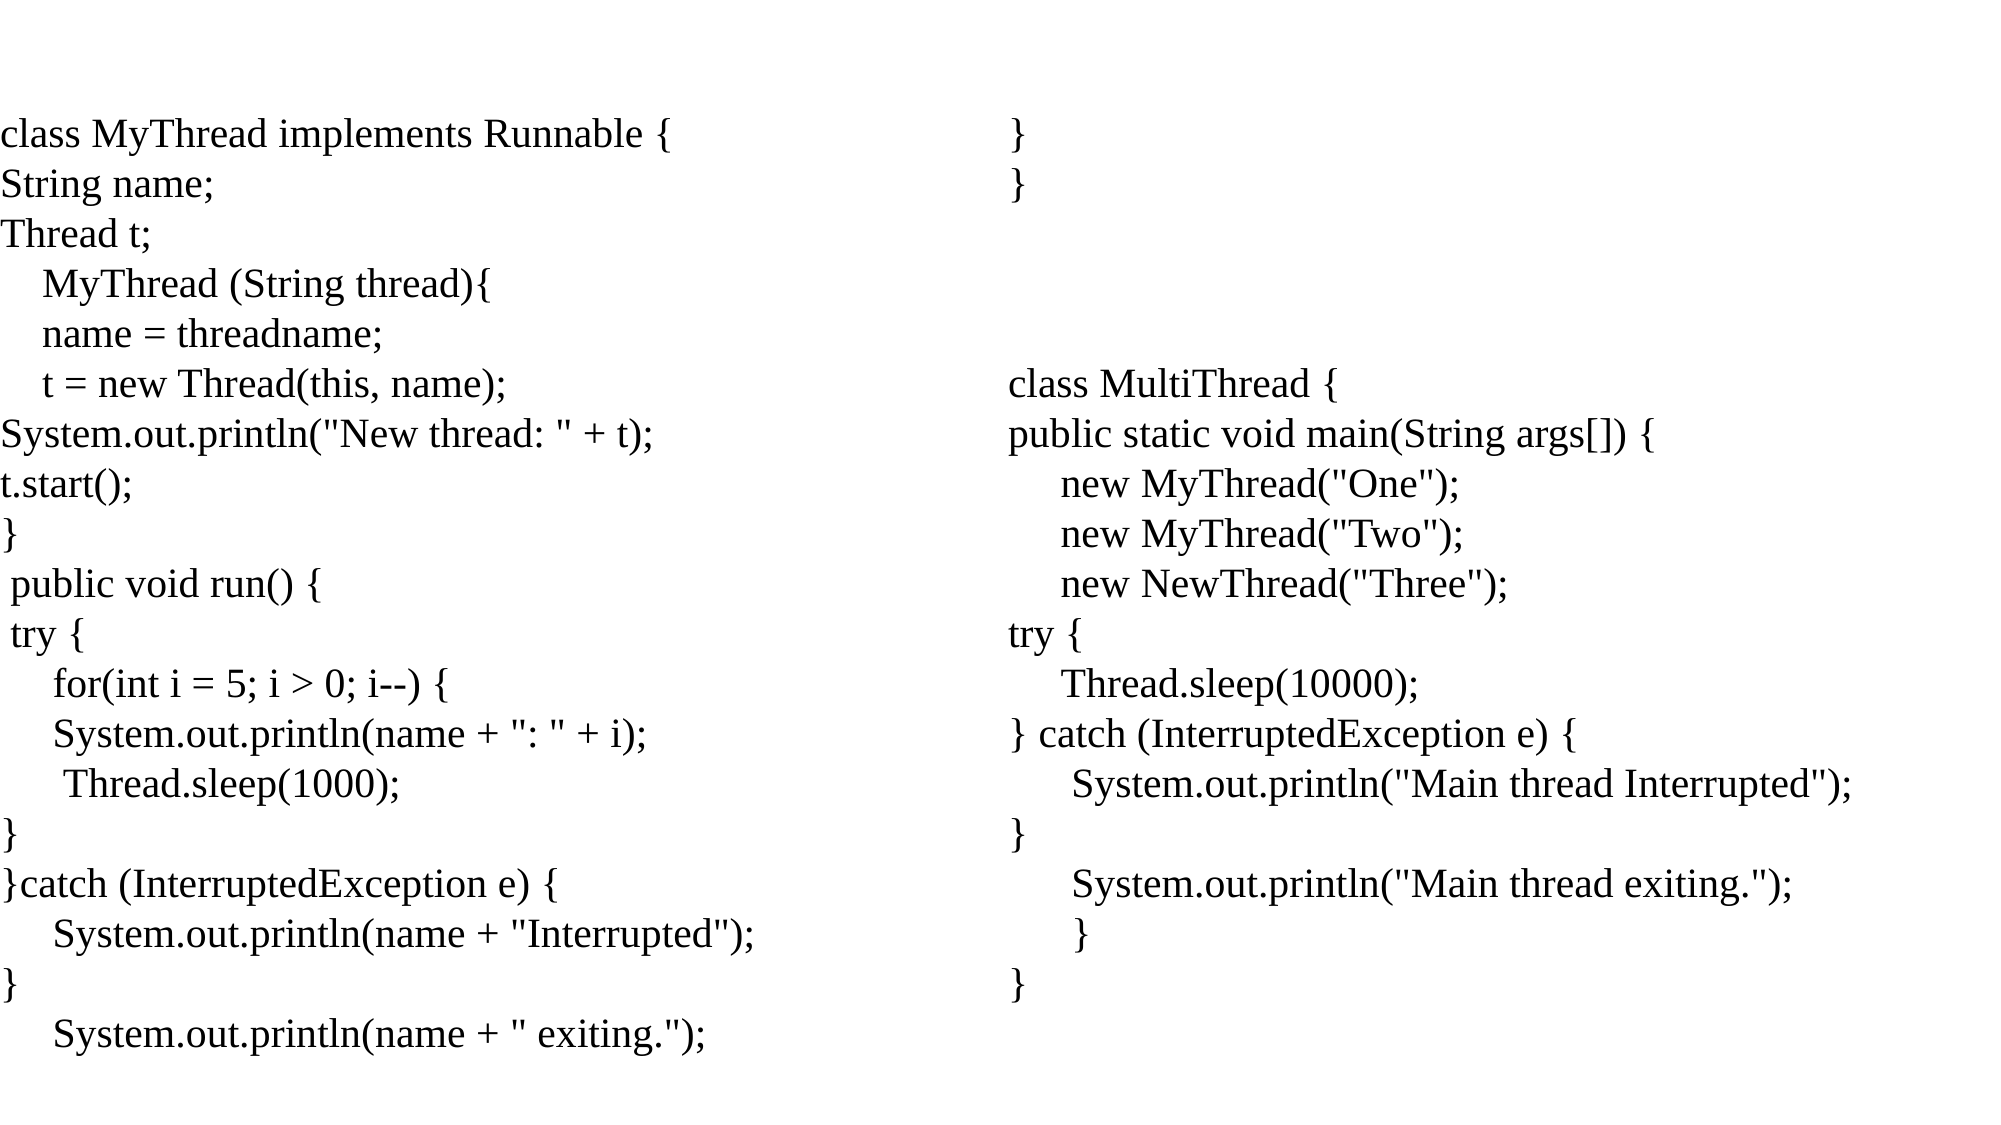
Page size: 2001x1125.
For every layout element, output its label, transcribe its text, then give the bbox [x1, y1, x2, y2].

list class MyThread implements Runnable { String name; Thread t; MyThread (String thread){ name = threadname; t = new Thread(this, name); System.out.println("New thread: " + t); t.start(); } public void run() { try { for(int i = 5; i > 0; i--) { System.out.println(name + ": " + i); Thread.sleep(1000); } }catch (InterruptedException e) { System.out.println(name + "Interrupted"); } System.out.println(name + " exiting."); } } class MultiThread { public static void main(String args[]) { new MyThread("One"); new MyThread("Two"); new NewThread("Three"); try { Thread.sleep(10000); } catch (InterruptedException e) { System.out.println("Main thread Interrupted"); } System.out.println("Main thread exiting."); } } [0, 105, 2000, 1056]
